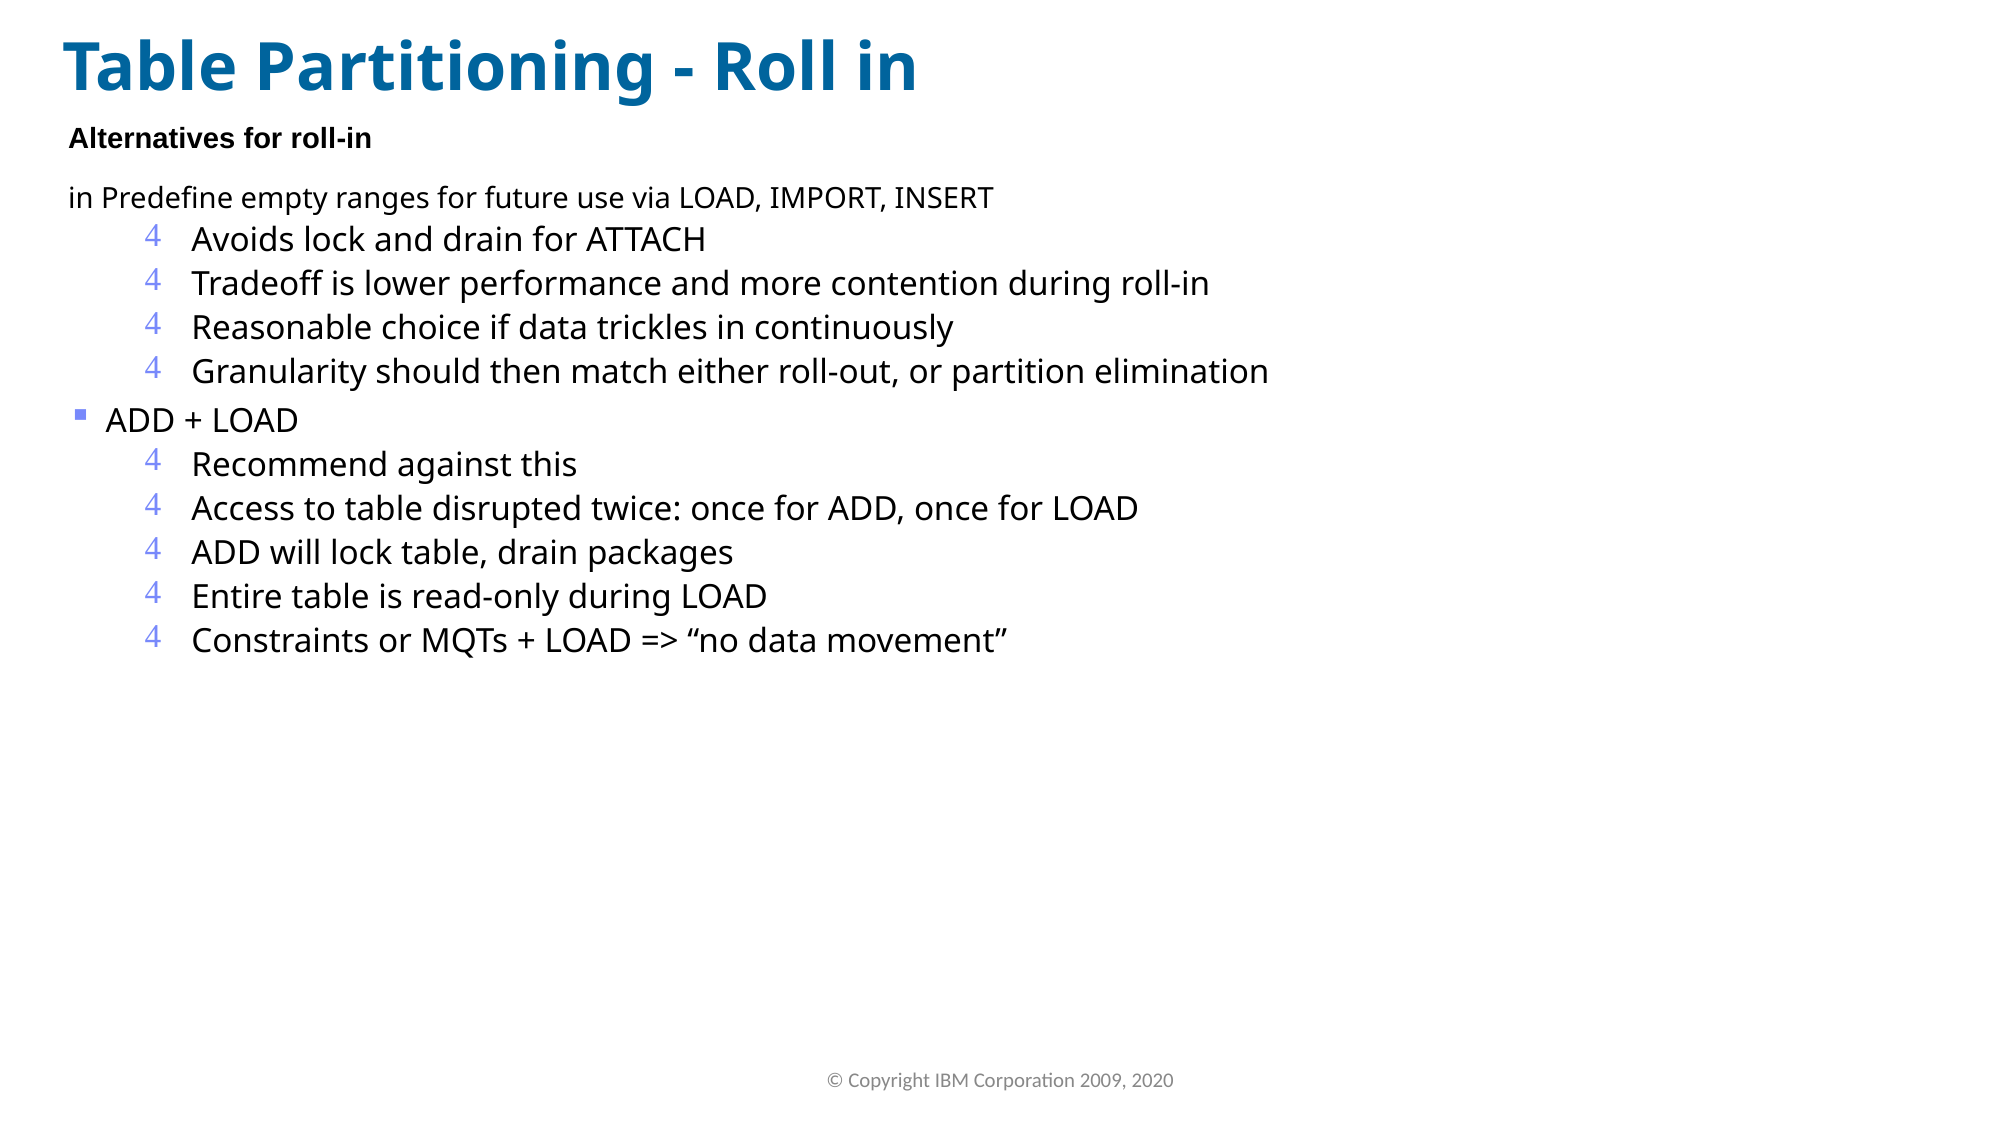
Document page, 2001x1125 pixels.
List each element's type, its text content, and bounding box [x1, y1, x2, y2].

text_box © Copyright IBM Corporation 2009, 2020 [7, 1059, 1994, 1100]
text_box Alternatives for roll-in in Predefine empty ranges for future use via LOAD, IMPORT, INSERT Avoids lock and drain for ATTACH Tradeoff is lower performance and more contention during roll-in Reasonable choice if data trickles in continuously Granularity should then match either roll-out, or partition elimination ADD + LOAD Recommend against this Access to table disrupted twice: once for ADD, once for LOAD ADD will lock table, drain packages Entire table is read-only during LOAD Constraints or MQTs + LOAD => “no data movement” [60, 111, 1940, 667]
text_box Table Partitioning - Roll in [54, 16, 1881, 112]
